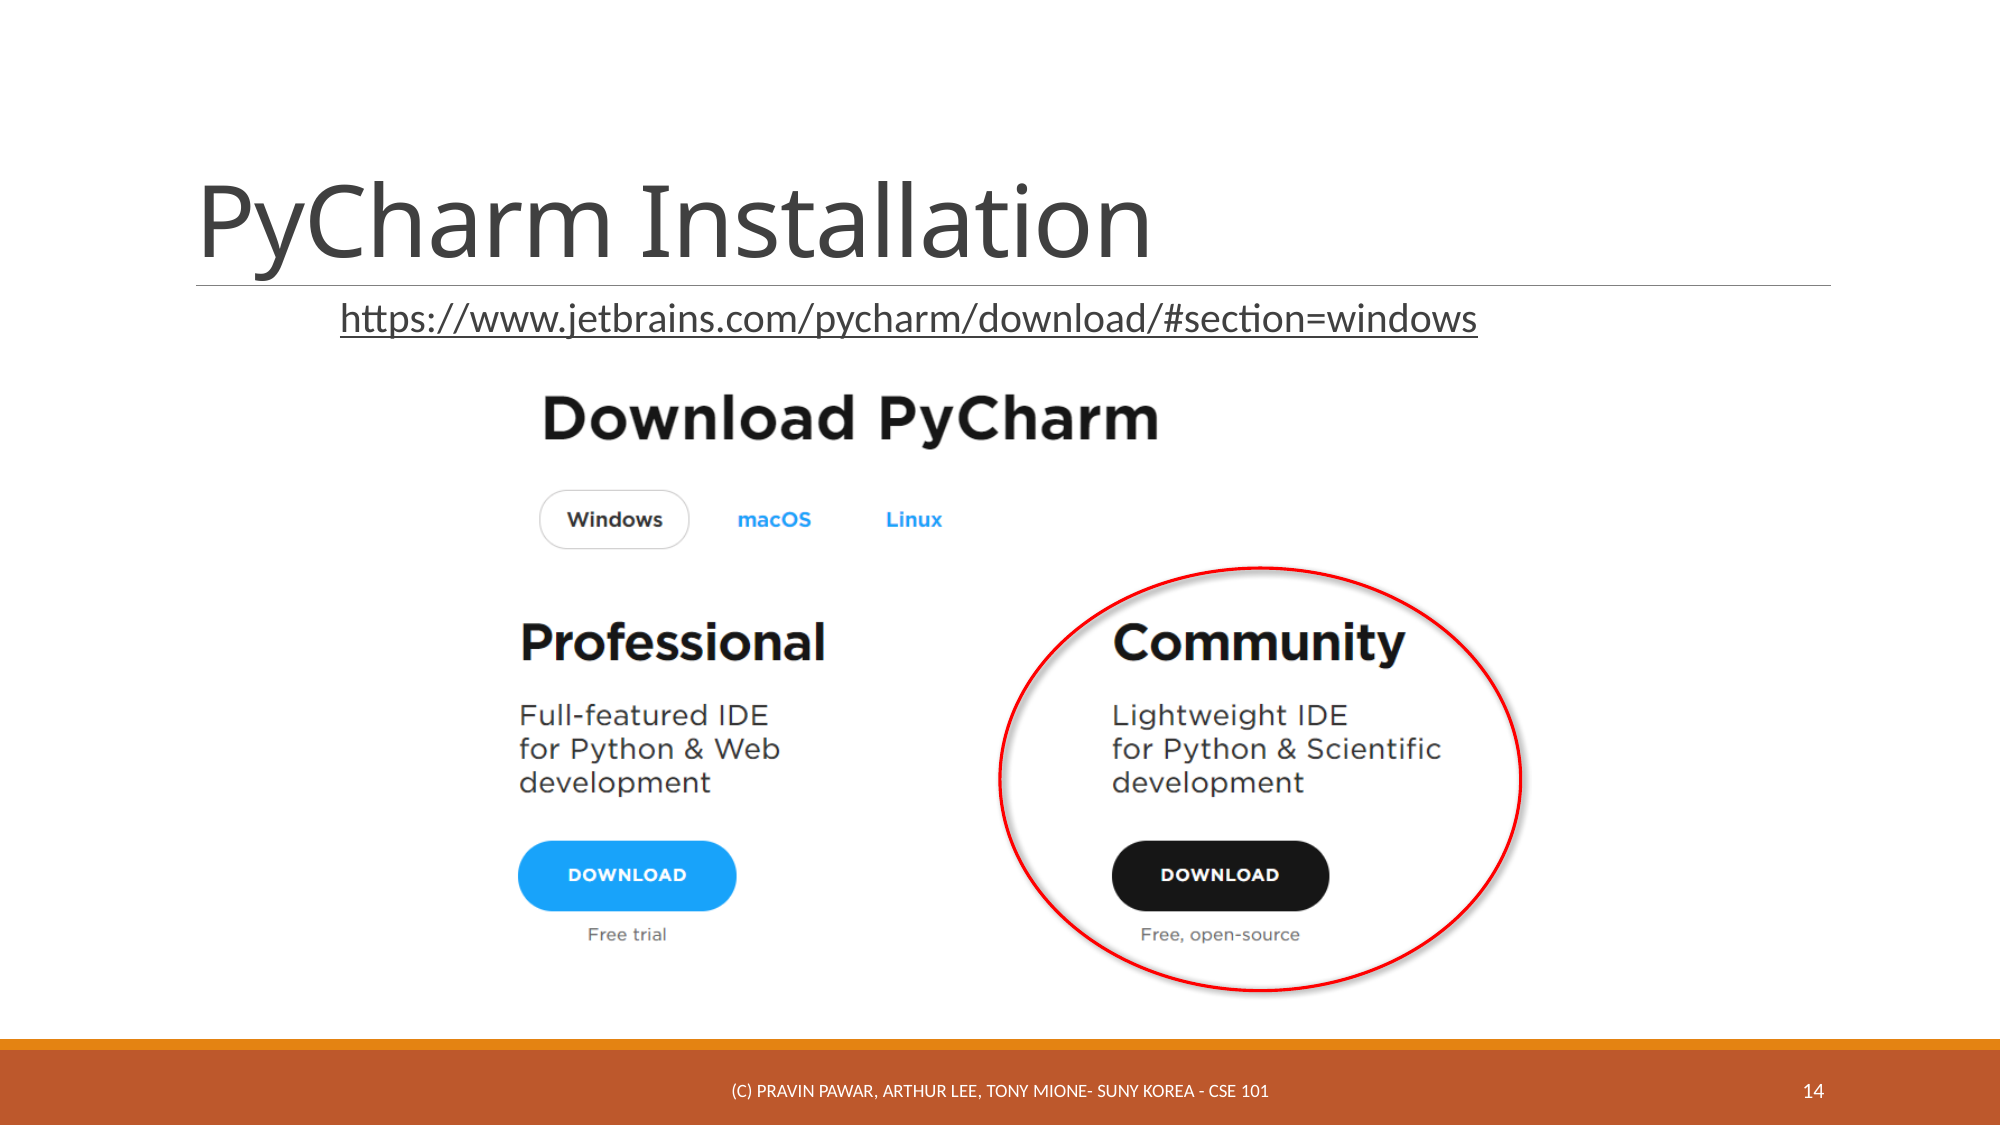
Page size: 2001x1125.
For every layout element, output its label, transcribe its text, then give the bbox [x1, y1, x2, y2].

list https://www.jetbrains.com/pycharm/download/#section=windows [324, 289, 1629, 942]
title PyCharm Installation [180, 47, 1830, 285]
slide_number 14 [1624, 1059, 1840, 1120]
picture [507, 380, 1455, 983]
text_box [1463, 645, 1522, 914]
footer (c) Pravin Pawar, Arthur Lee, Tony Mione- SUNY Korea - CSE 101 [604, 1059, 1396, 1120]
